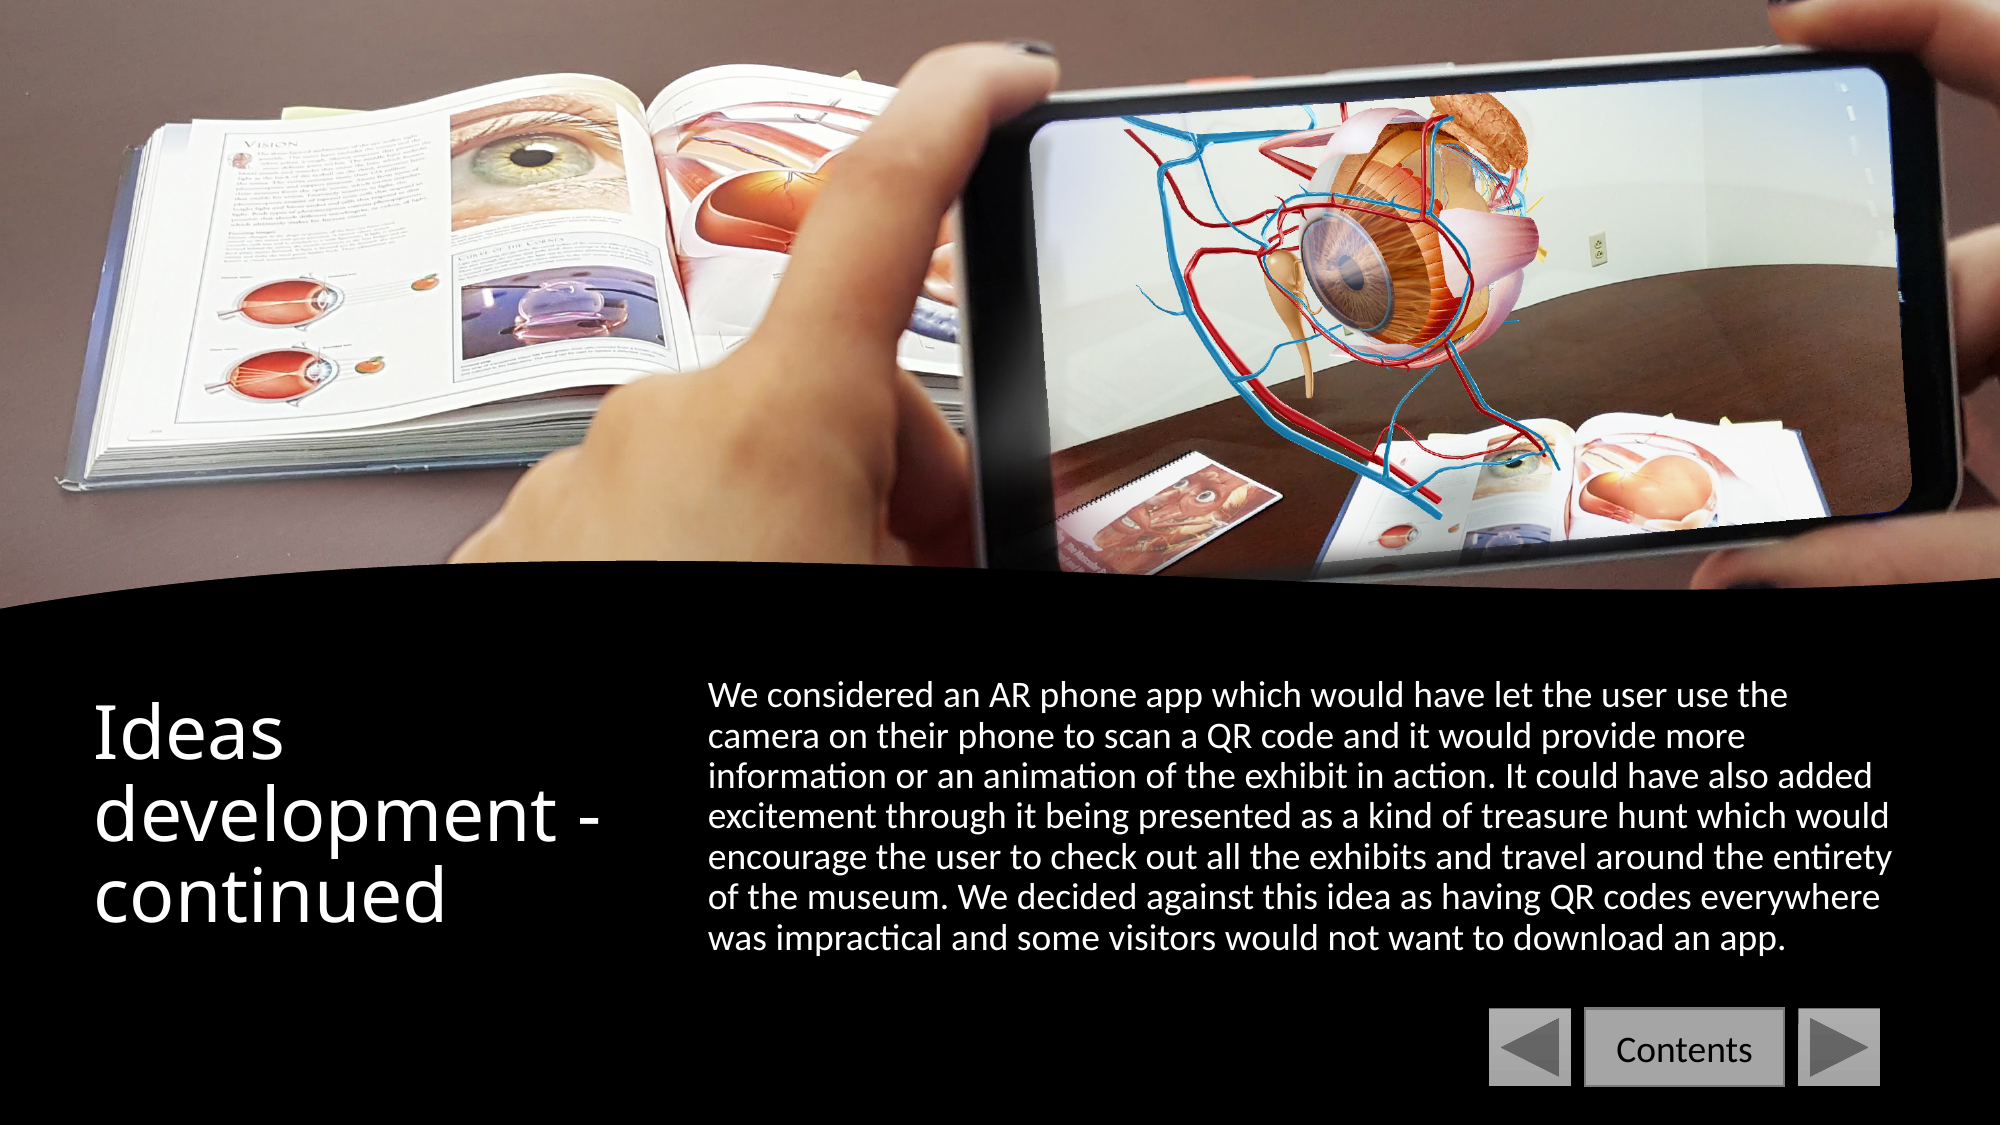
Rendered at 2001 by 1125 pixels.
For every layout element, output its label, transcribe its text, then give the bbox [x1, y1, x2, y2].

text_box [1489, 1008, 1571, 1087]
picture [0, 0, 2000, 609]
text_box Contents [1584, 1007, 1785, 1087]
list We considered an AR phone app which would have let the user use the camera on their phone to scan a QR code and it would provide more information or an animation of the exhibit in action. It could have also added excitement through it being presented as a kind of treasure hunt which would encourage the user to check out all the exhibits and travel around the entirety of the museum. We decided against this idea as having QR codes everywhere was impractical and some visitors would not want to download an app. [692, 615, 1921, 1018]
text_box [1798, 1008, 1881, 1087]
title Ideas development - continued [78, 615, 619, 1018]
